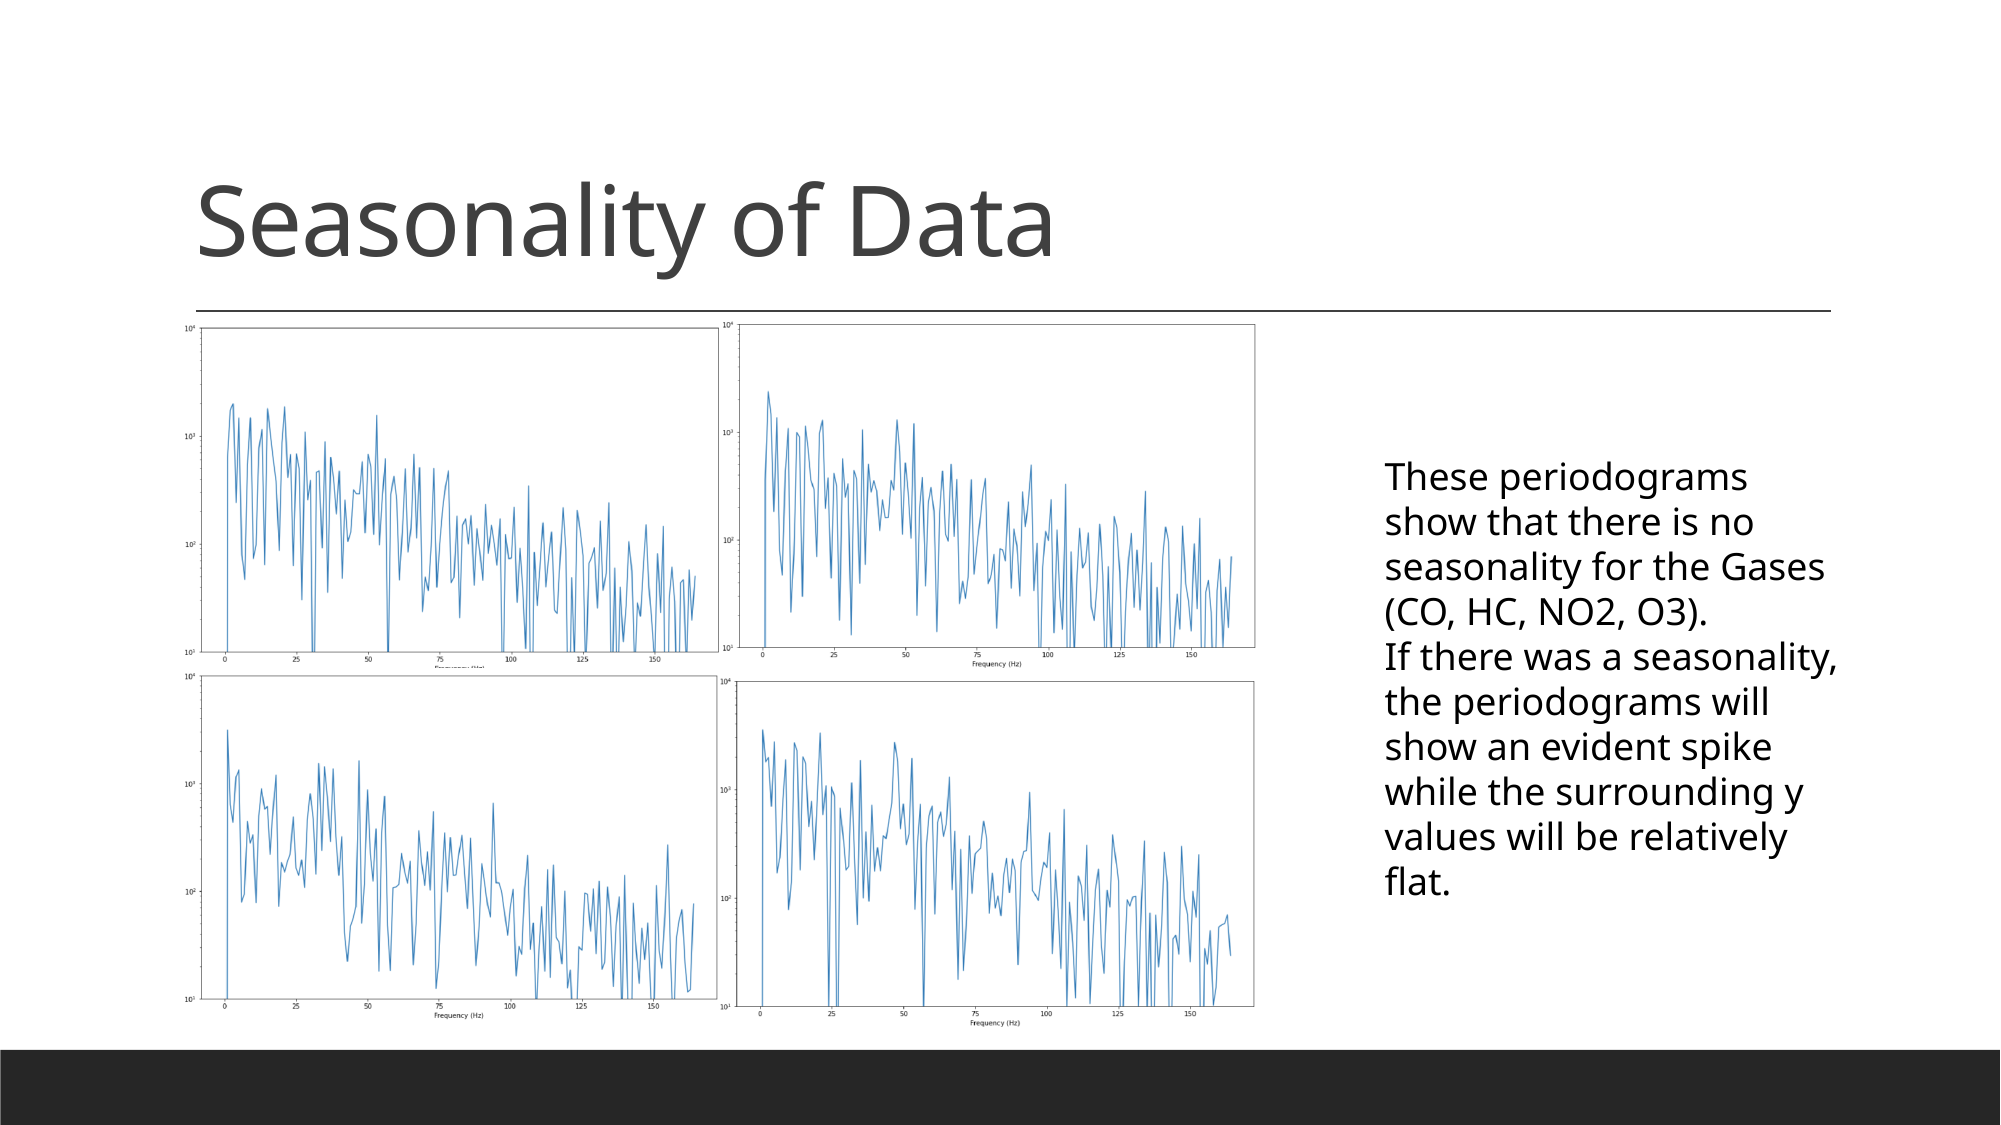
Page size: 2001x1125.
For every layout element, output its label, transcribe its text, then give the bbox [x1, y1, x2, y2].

text_box These periodograms show that there is no seasonality for the Gases (CO, HC, NO2, O3). If there was a seasonality, the periodograms will show an evident spike while the surrounding y values will be relatively flat. [1369, 445, 1865, 911]
title Seasonality of Data [180, 47, 1830, 285]
picture [179, 317, 1259, 1027]
